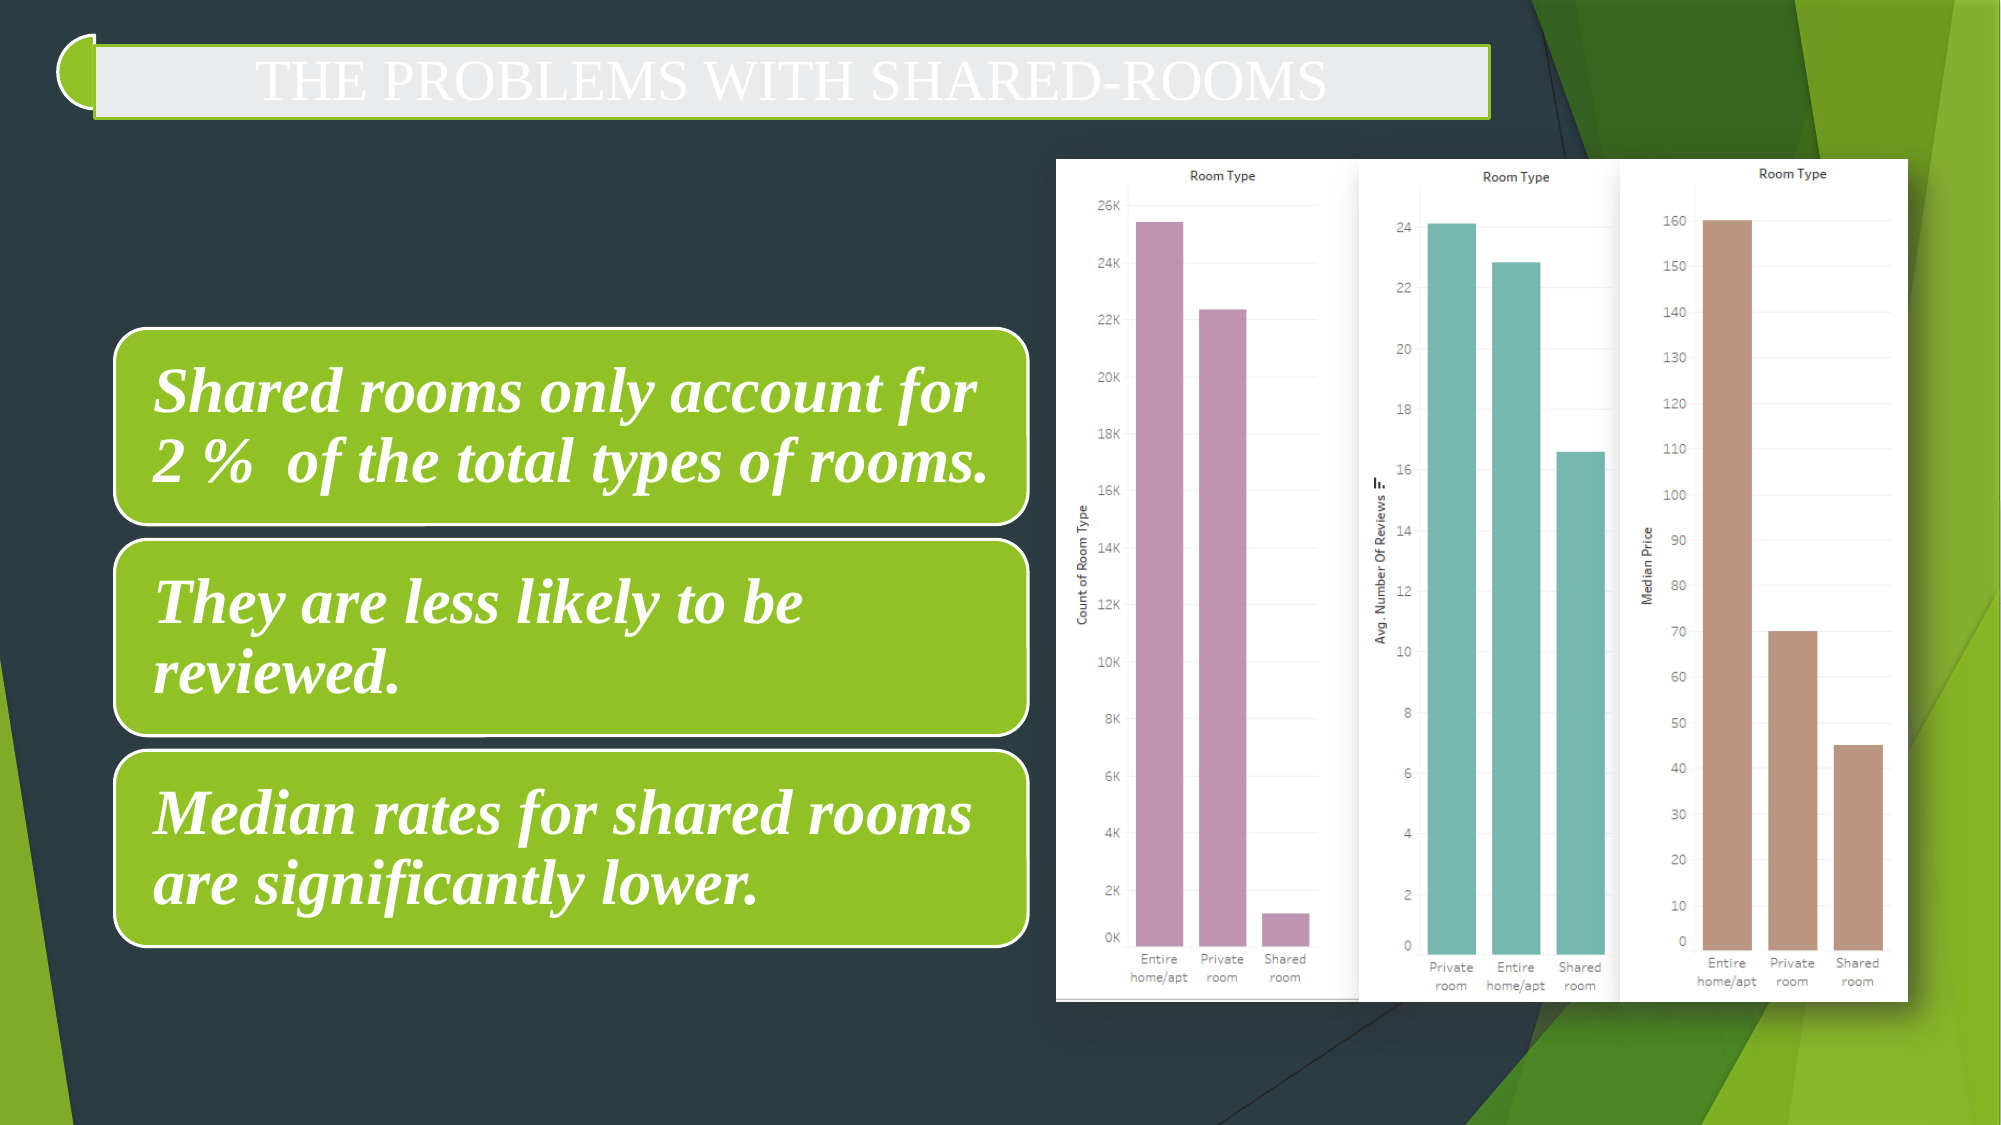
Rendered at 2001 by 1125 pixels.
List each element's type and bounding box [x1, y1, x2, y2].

text_box [57, 44, 1491, 120]
text_box [1027, 124, 1973, 1067]
text_box [114, 311, 1029, 964]
